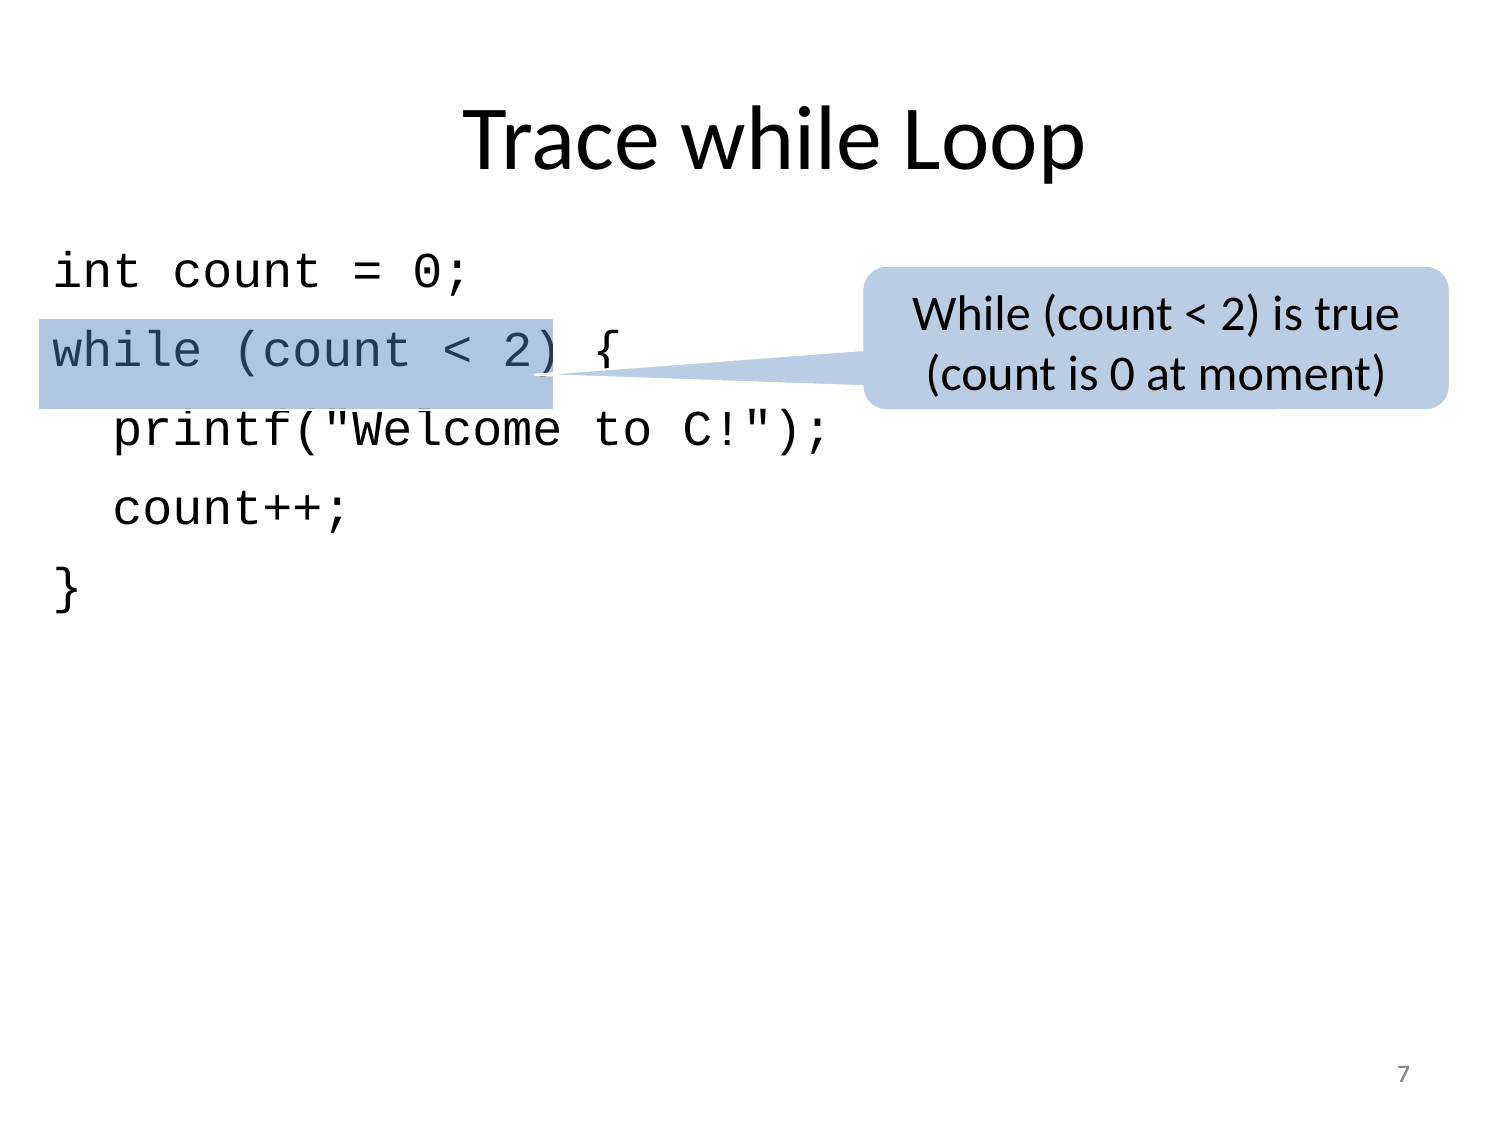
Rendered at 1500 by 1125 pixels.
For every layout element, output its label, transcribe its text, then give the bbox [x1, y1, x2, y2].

text_box 7 [1074, 1042, 1425, 1103]
text_box int count = 0; while (count < 2) { printf("Welcome to C!"); count++; } [37, 376, 913, 622]
text_box While (count < 2) is true (count is 0 at moment) [534, 265, 1450, 411]
text_box int count = 0; while (count < 2) { printf("Welcome to C!"); count++; } [37, 237, 913, 373]
text_box Trace while Loop [99, 70, 1450, 258]
text_box [37, 317, 554, 411]
